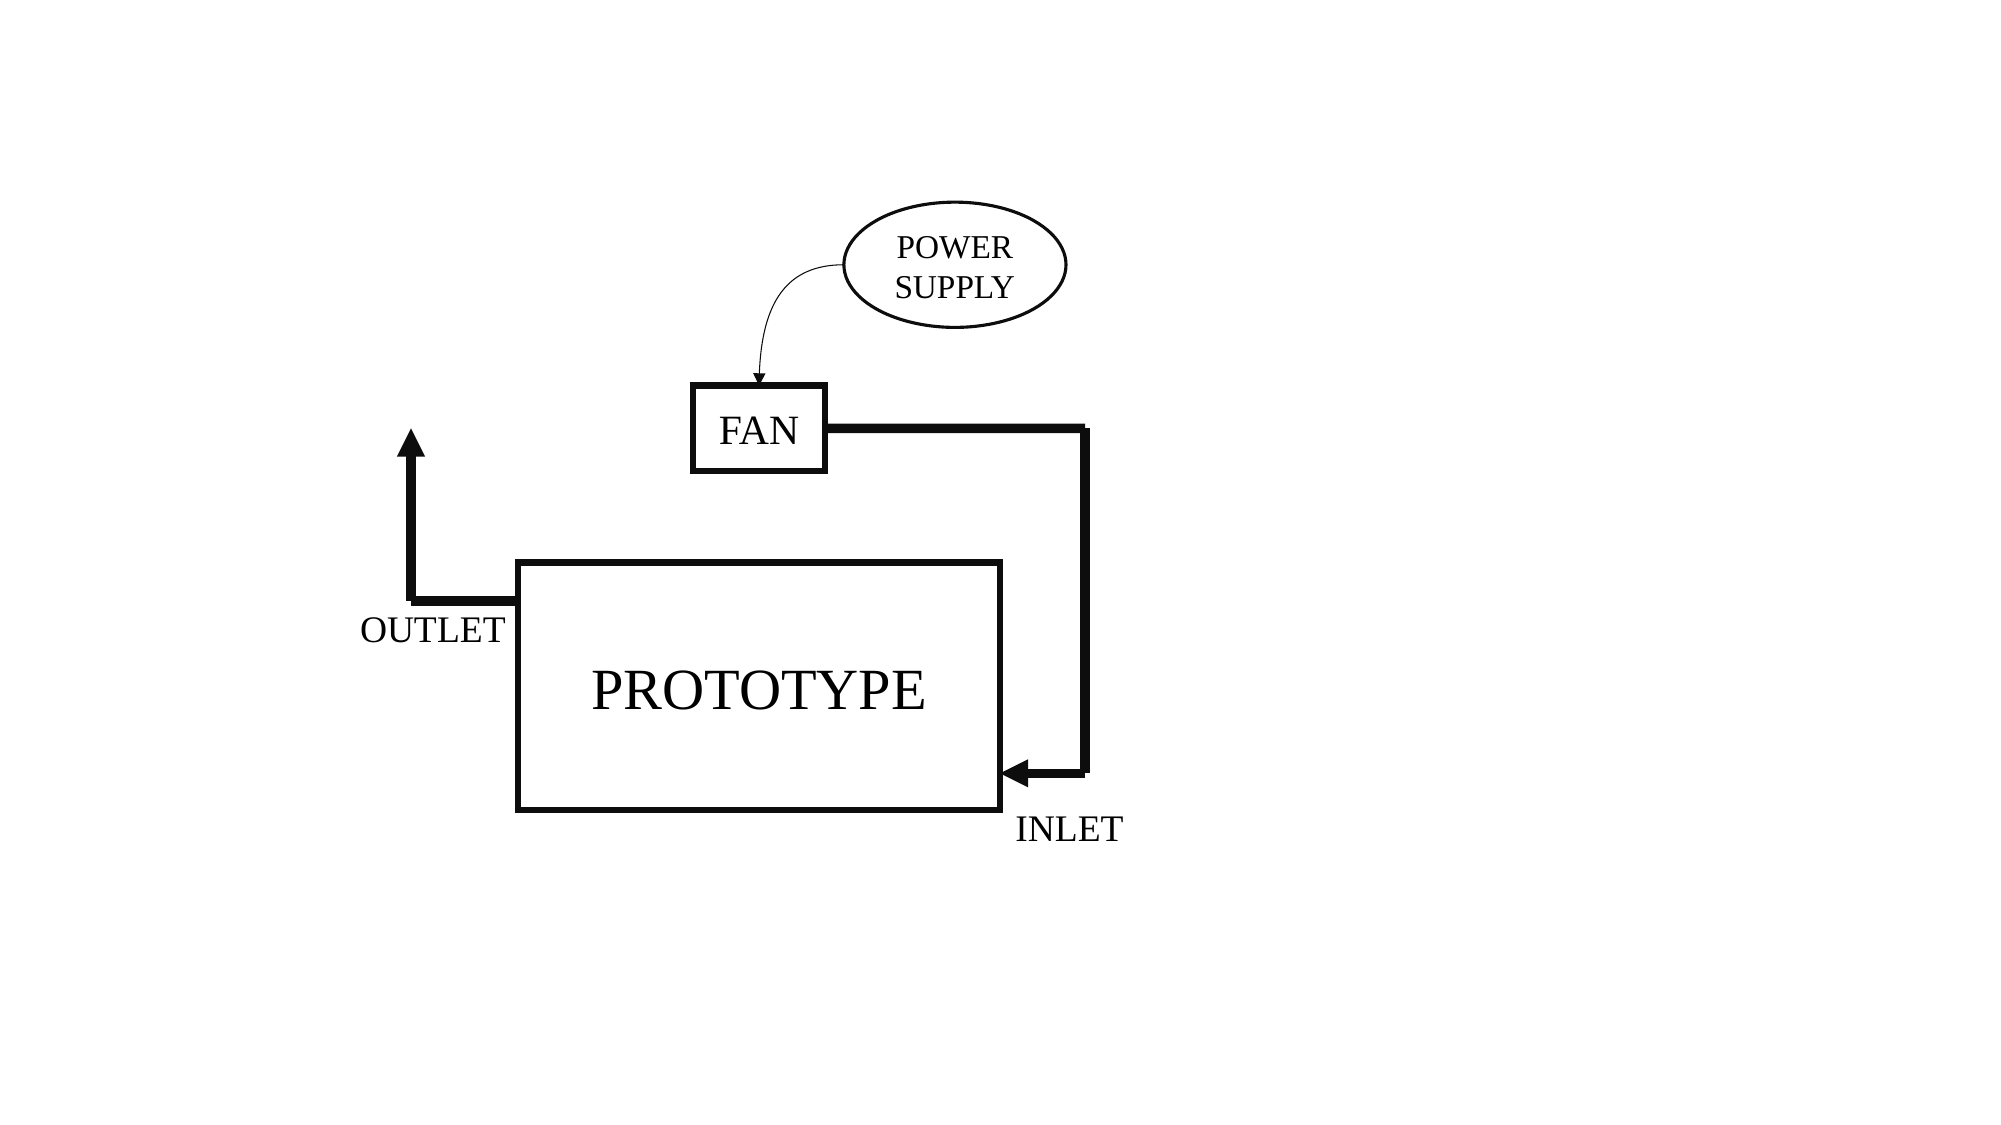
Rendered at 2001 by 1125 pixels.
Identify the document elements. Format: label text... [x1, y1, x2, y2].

text_box FAN [692, 385, 826, 472]
text_box OUTLET [345, 597, 521, 658]
text_box POWERSUPPLY [842, 201, 1068, 329]
text_box PROTOTYPE [517, 561, 1001, 811]
text_box INLET [1000, 797, 1139, 857]
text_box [759, 264, 844, 386]
